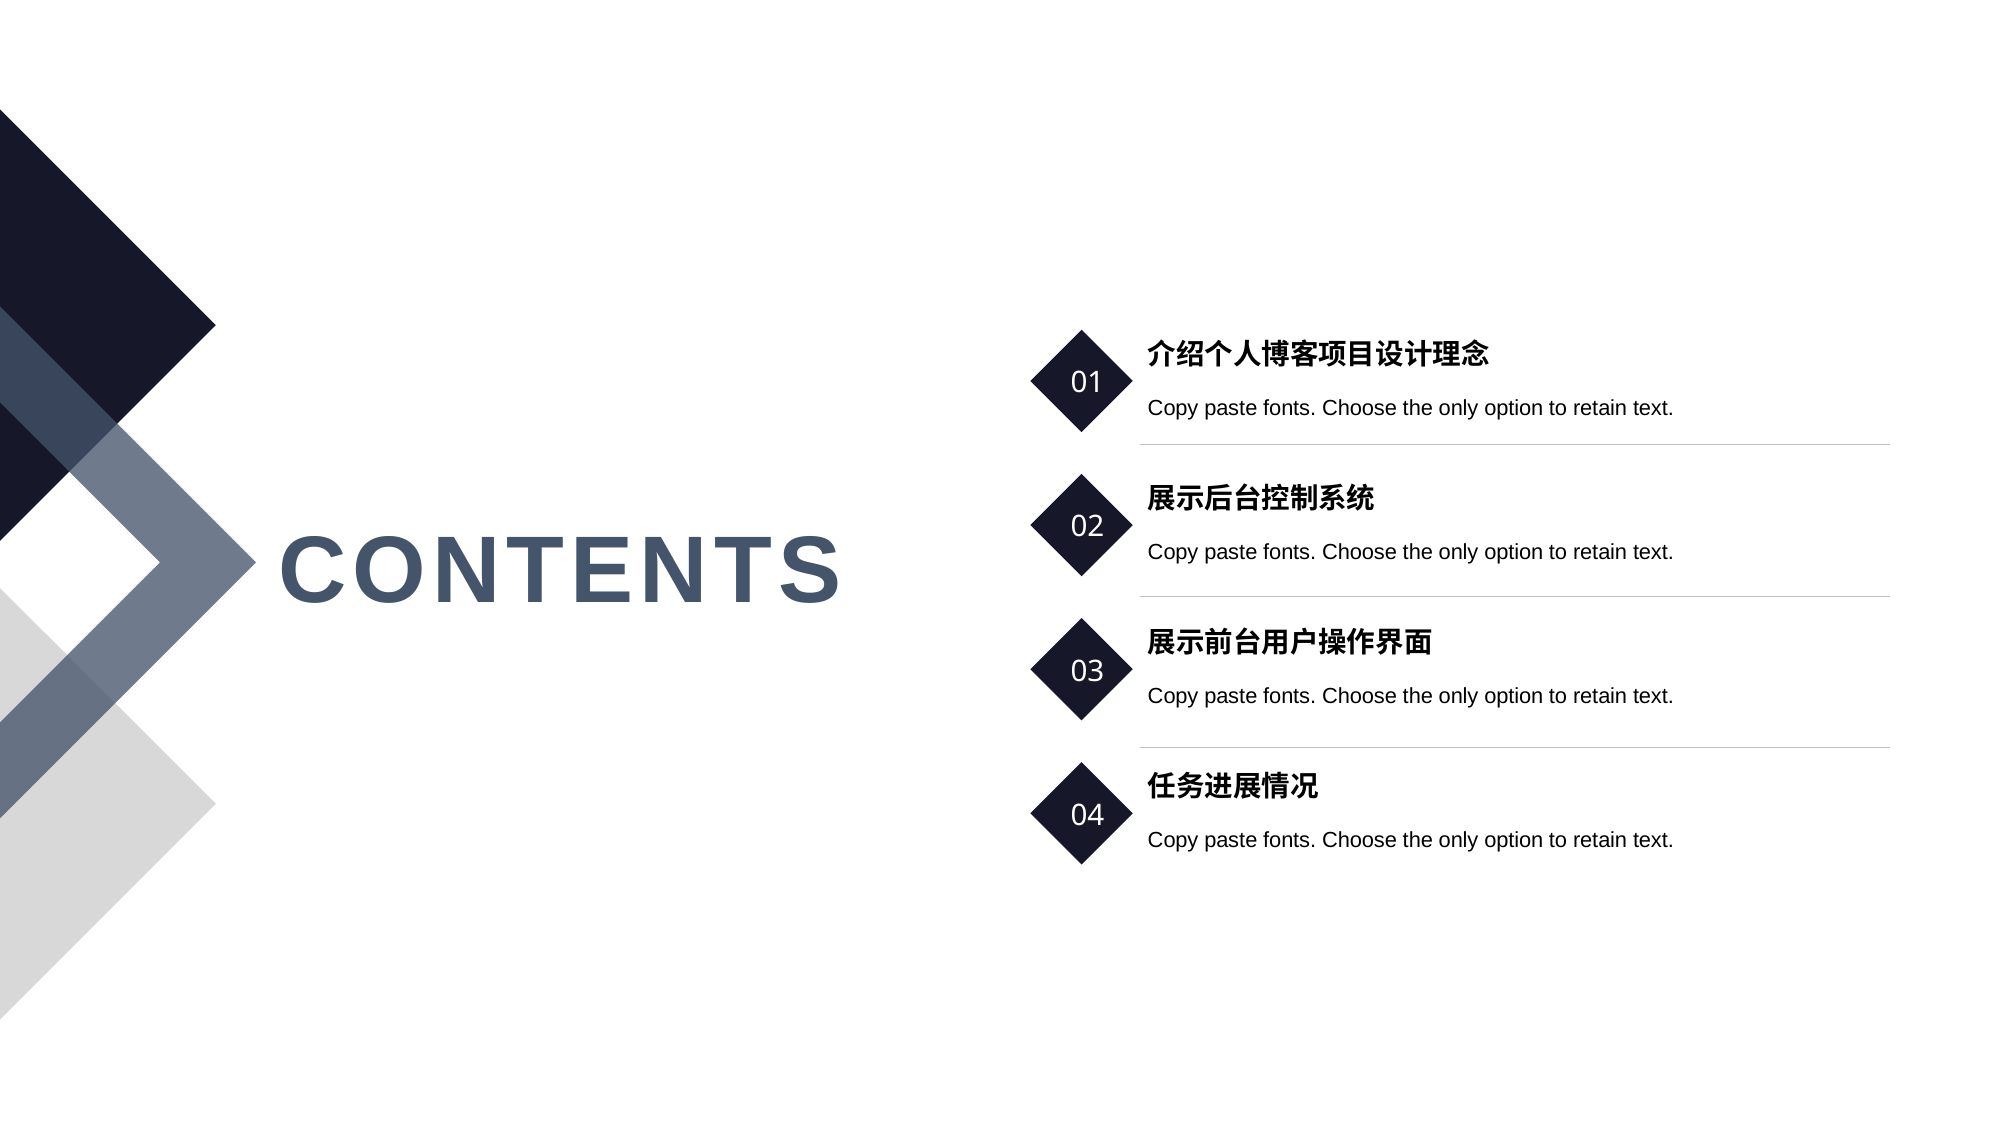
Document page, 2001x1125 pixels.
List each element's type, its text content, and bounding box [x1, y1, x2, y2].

text_box 01 [1028, 328, 1132, 434]
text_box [0, 172, 256, 957]
text_box Copy paste fonts. Choose the only option to retain text. [1132, 521, 1783, 575]
text_box 展示前台用户操作界面 [1132, 616, 1783, 665]
text_box 04 [1028, 760, 1132, 866]
text_box Copy paste fonts. Choose the only option to retain text. [1132, 810, 1783, 863]
text_box 展示后台控制系统 [1132, 471, 1783, 521]
text_box Copy paste fonts. Choose the only option to retain text. [1132, 665, 1783, 719]
text_box 02 [1028, 472, 1132, 578]
text_box 任务进展情况 [1132, 760, 1783, 810]
text_box Copy paste fonts. Choose the only option to retain text. [1132, 377, 1783, 431]
text_box 03 [1028, 616, 1132, 722]
text_box 介绍个人博客项目设计理念 [1132, 327, 1783, 377]
text_box CONTENTS [256, 488, 868, 641]
